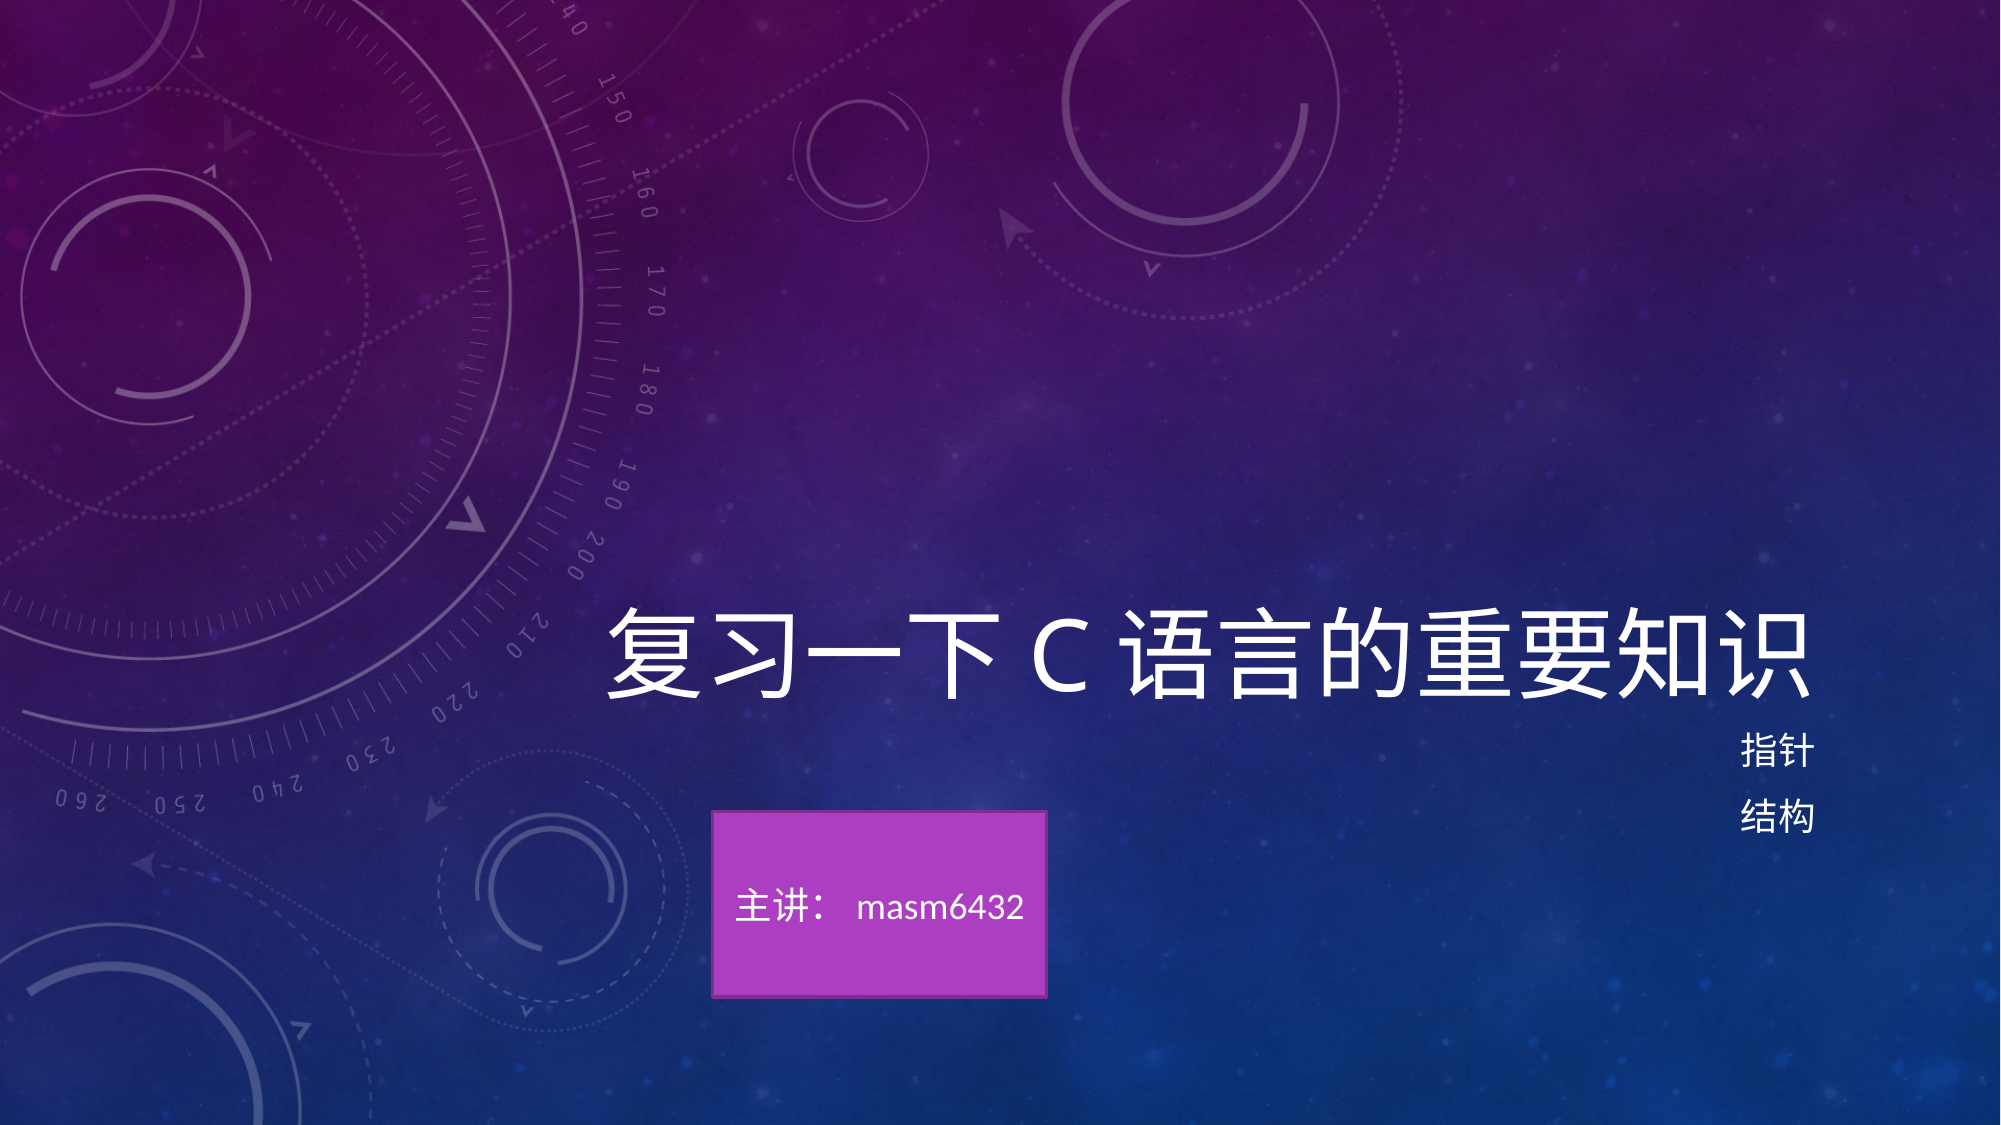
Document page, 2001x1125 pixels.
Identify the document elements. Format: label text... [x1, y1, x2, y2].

title 复习一下c语言的重要知识 [413, 562, 1831, 720]
text_box 主讲：masm6432 [711, 810, 1048, 999]
subtitle 指针 结构 [650, 719, 1831, 846]
picture [0, 0, 2001, 1125]
